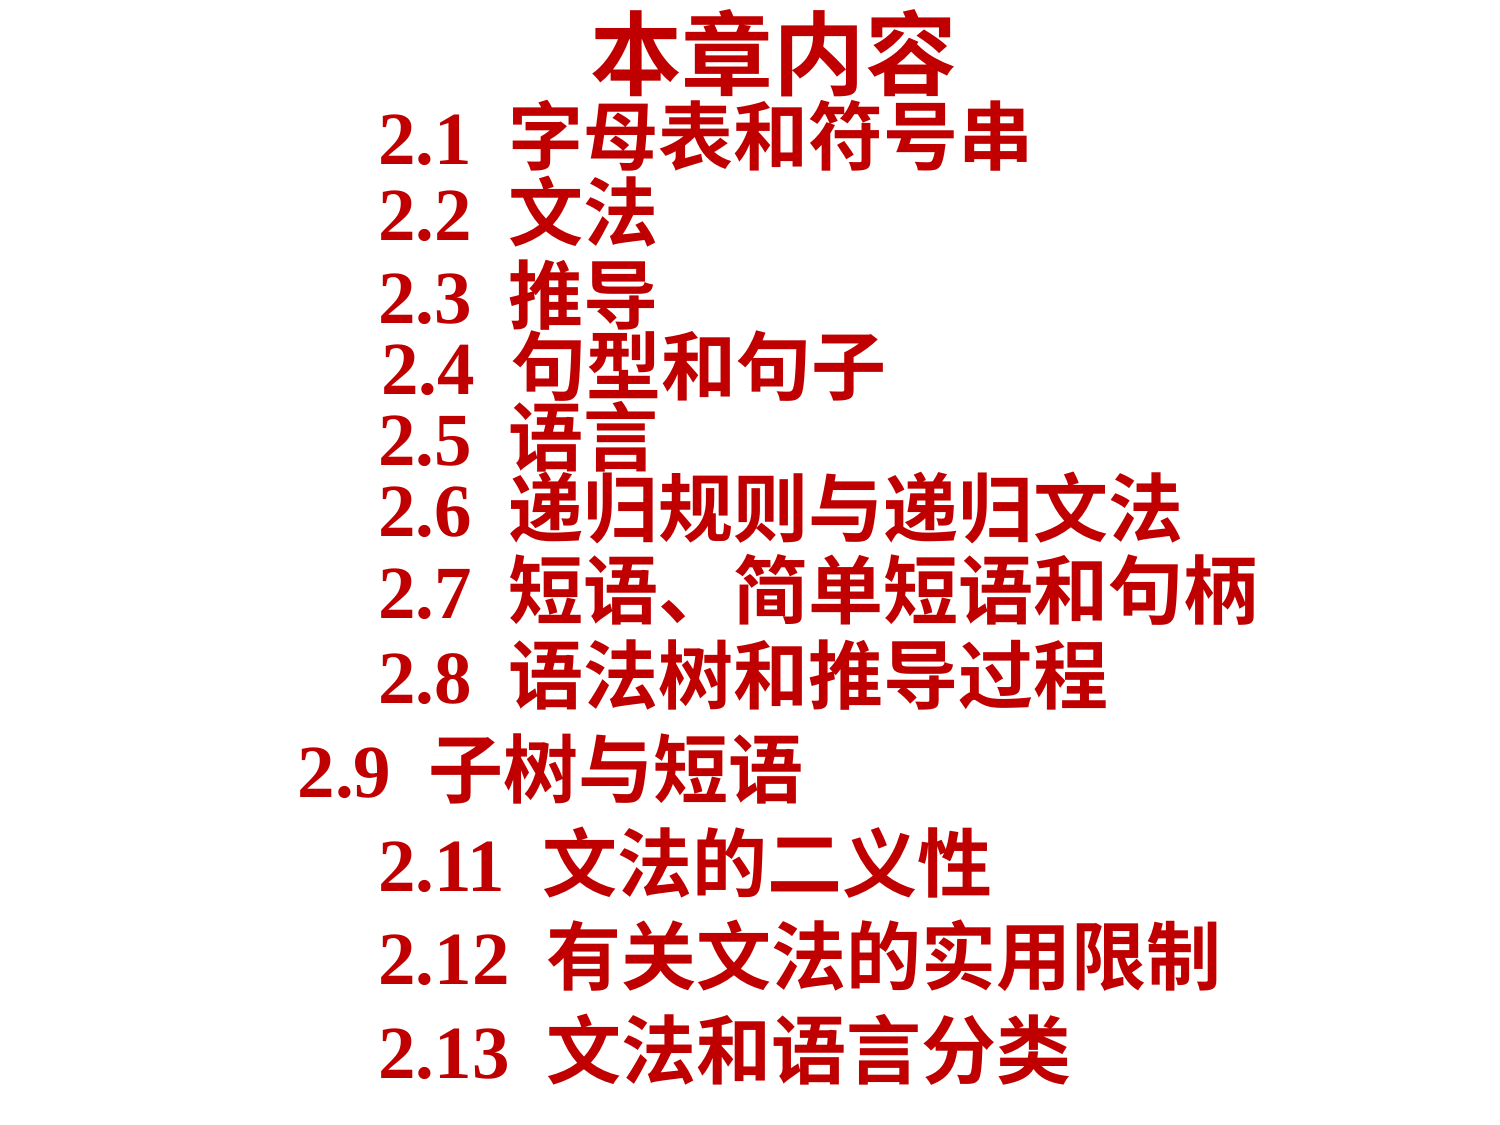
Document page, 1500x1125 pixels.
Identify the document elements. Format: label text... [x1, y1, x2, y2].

title 本章内容 [414, 2, 1132, 81]
text_box 2.1 字母表和符号串 [363, 81, 1144, 188]
text_box 2.8 语法树和推导过程 [363, 621, 1184, 727]
text_box 2.4 句型和句子 [351, 311, 919, 417]
text_box 2.3 推导 [363, 240, 683, 311]
text_box 2.11 文法的二义性 [363, 808, 1125, 902]
text_box 2.9 子树与短语 [282, 714, 969, 820]
text_box 2.2 文法 [363, 158, 836, 264]
text_box 2.6 递归规则与递归文法 [363, 453, 1250, 559]
text_box 2.13 文法和语言分类 [363, 996, 1301, 1102]
text_box 2.7 短语、简单短语和句柄 [363, 536, 1321, 642]
text_box 2.5 语言 [363, 382, 695, 453]
text_box 2.12 有关文法的实用限制 [363, 902, 1301, 996]
